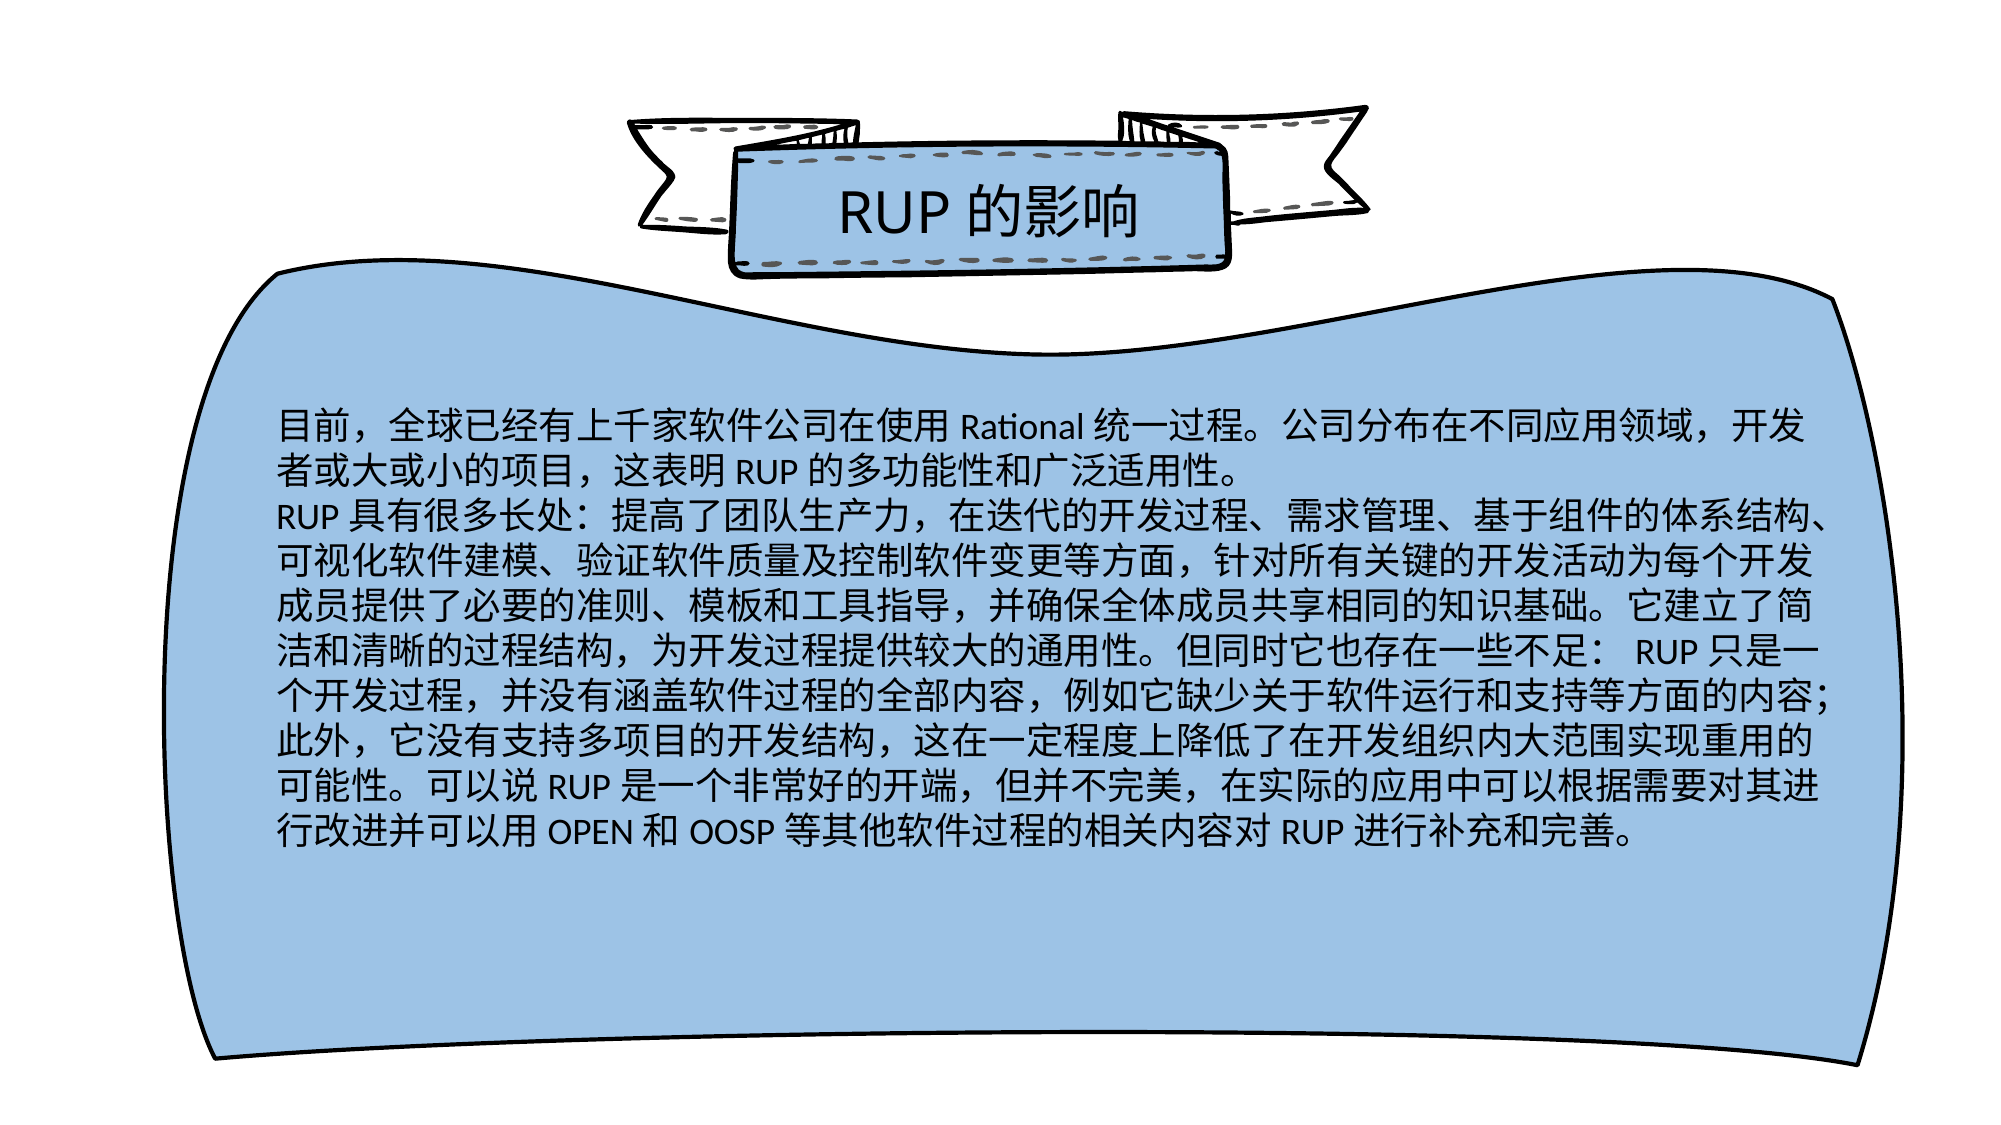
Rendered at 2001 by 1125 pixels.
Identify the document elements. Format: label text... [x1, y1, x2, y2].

text_box [162, 259, 1904, 1067]
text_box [626, 104, 1372, 281]
text_box 目前，全球已经有上千家软件公司在使用Rational统一过程。公司分布在不同应用领域，开发者或大或小的项目，这表明RUP的多功能性和广泛适用性。 RUP具有很多长处：提高了团队生产力，在迭代的开发过程、需求管理、基于组件的体系结构、可视化软件建模、验证软件质量及控制软件变更等方面，针对所有关键的开发活动为每个开发成员提供了必要的准则、模板和工具指导，并确保全体成员共享相同的知识基础。它建立了简洁和清晰的过程结构，为开发过程提供较大的通用性。但同时它也存在一些不足：RUP只是一个开发过程，并没有涵盖软件过程的全部内容，例如它缺少关于软件运行和支持等方面的内容；此外，它没有支持多项目的开发结构，这在一定程度上降低了在开发组织内大范围实现重用的可能性。可以说RUP是一个非常好的开端，但并不完美，在实际的应用中可以根据需要对其进行改进并可以用OPEN和OOSP等其他软件过程的相关内容对RUP进行补充和完善。 [261, 394, 1850, 860]
